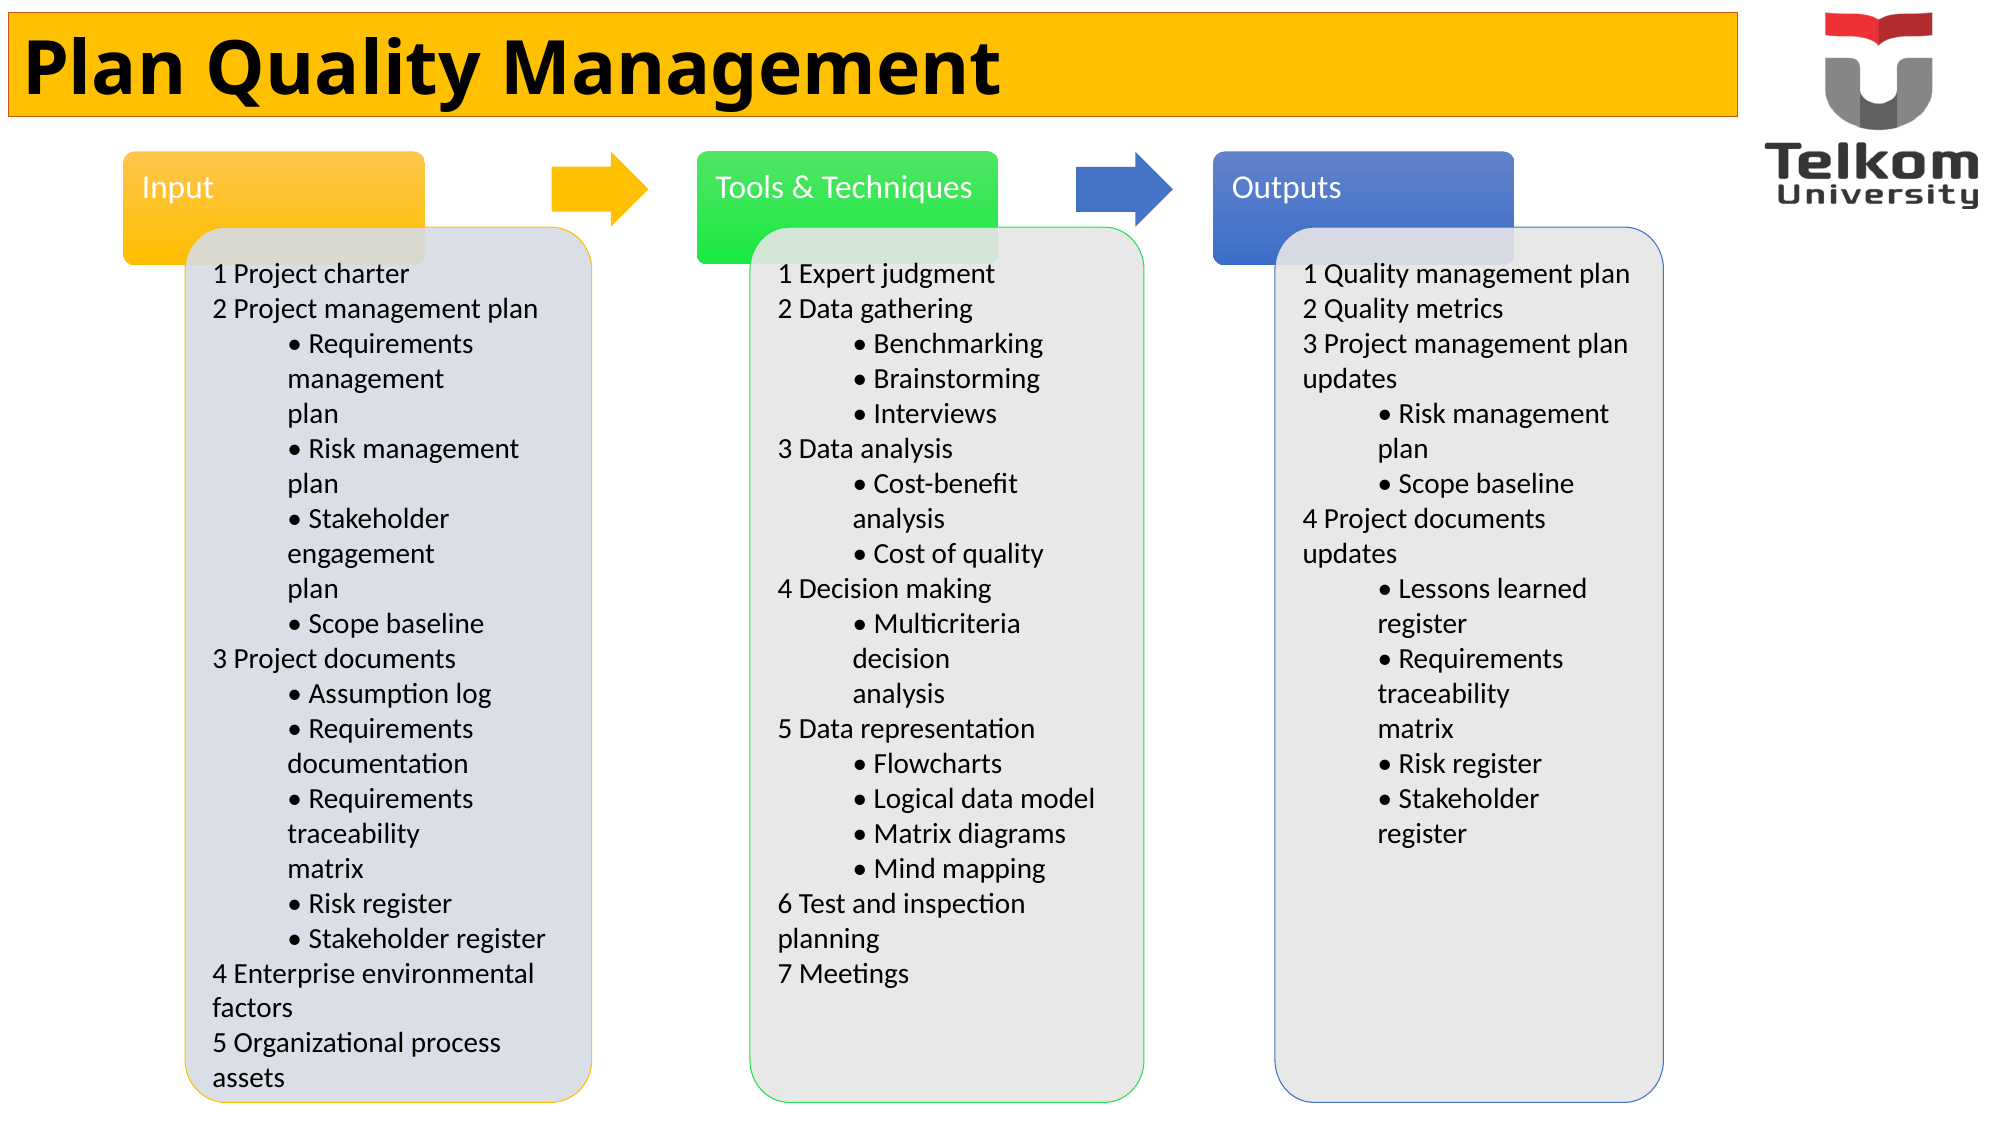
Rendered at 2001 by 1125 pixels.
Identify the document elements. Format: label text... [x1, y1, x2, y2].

text_box 1 Expert judgment 2 Data gathering • Benchmarking • Brainstorming • Interviews 3 Data analysis • Cost-benefit analysis • Cost of quality 4 Decision making • Multicriteria decision analysis 5 Data representation • Flowcharts • Logical data model • Matrix diagrams • Mind mapping 6 Test and inspection planning 7 Meetings [749, 226, 1145, 1103]
text_box 1 Project charter 2 Project management plan • Requirements management plan • Risk management plan • Stakeholder engagement plan • Scope baseline 3 Project documents • Assumption log • Requirements documentation • Requirements traceability matrix • Risk register • Stakeholder register 4 Enterprise environmental factors 5 Organizational process assets [184, 226, 593, 1103]
picture [1764, 12, 1978, 209]
text_box Outputs [1213, 151, 1515, 265]
text_box Plan Quality Management [8, 12, 1738, 117]
text_box [551, 151, 649, 227]
text_box Input [123, 151, 425, 265]
text_box Tools & Techniques [696, 151, 999, 265]
text_box 1 Quality management plan 2 Quality metrics 3 Project management plan updates • Risk management plan • Scope baseline 4 Project documents updates • Lessons learned register • Requirements traceability matrix • Risk register • Stakeholder register [1274, 226, 1664, 1103]
text_box [1076, 151, 1173, 227]
